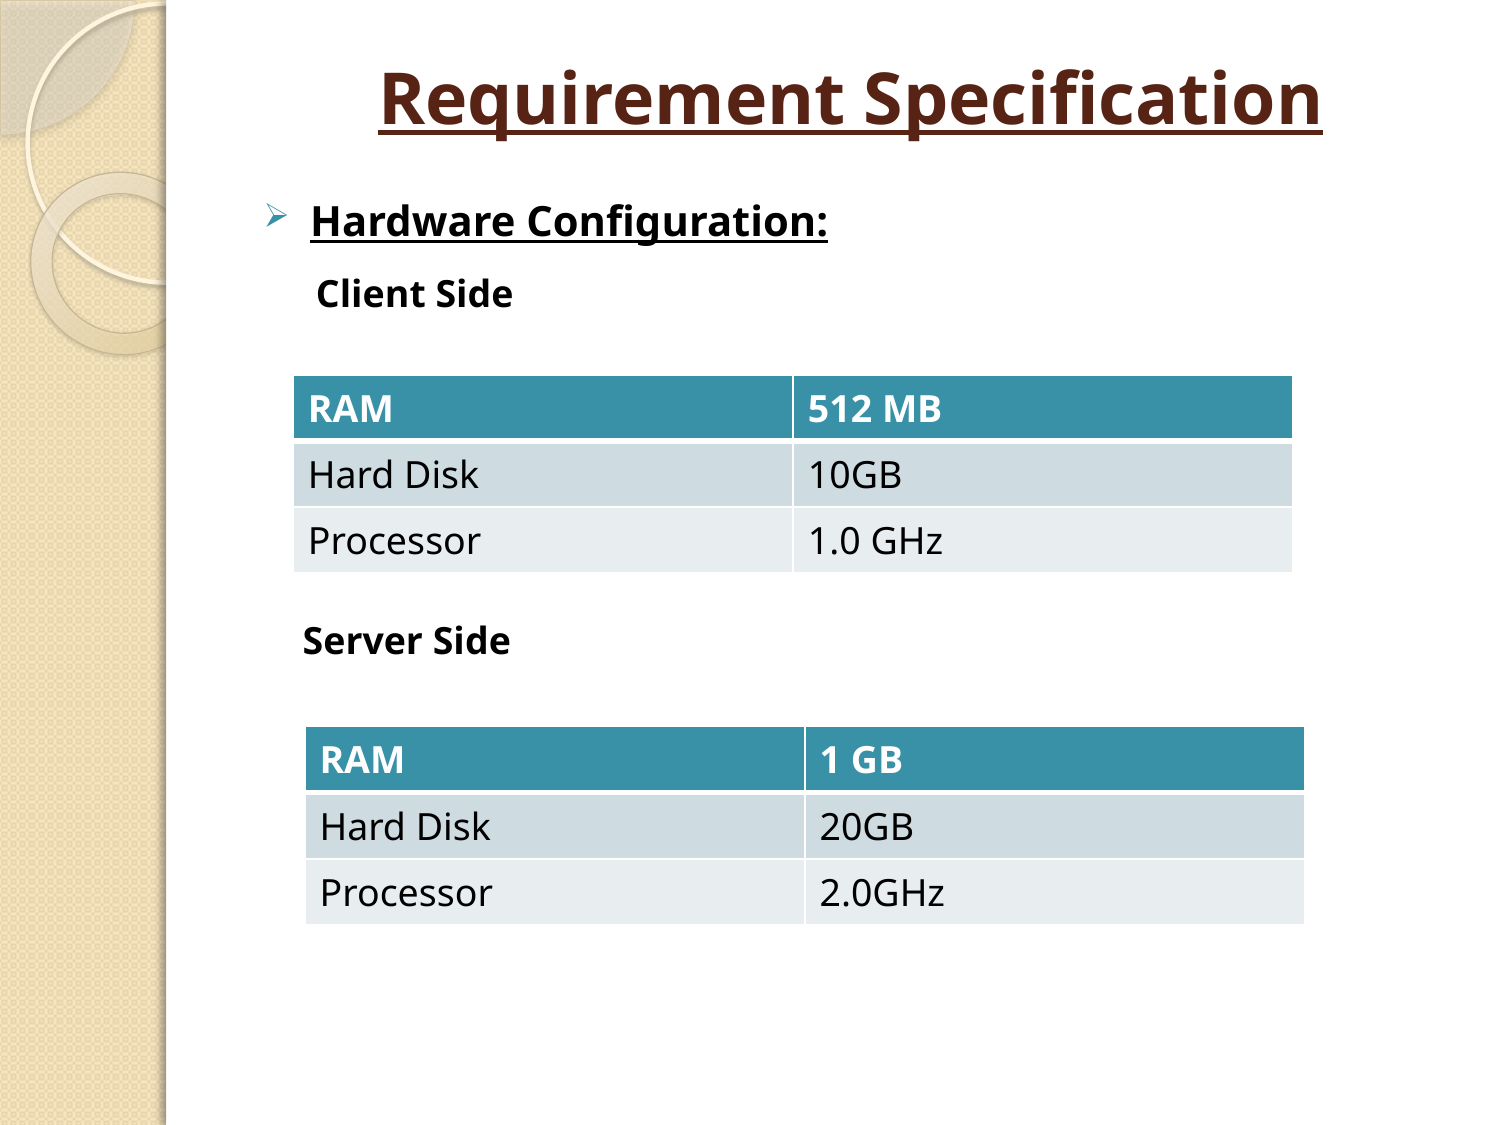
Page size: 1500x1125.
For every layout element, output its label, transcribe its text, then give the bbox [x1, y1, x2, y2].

table_cell Hard Disk [306, 795, 804, 858]
title Requirement Specification [235, 45, 1466, 187]
table_cell 1.0 GHz [794, 508, 1292, 572]
list Hardware Configuration: Client Side Server Side [235, 187, 1466, 1025]
table_header 512 MB [794, 376, 1292, 438]
table_cell 10GB [794, 444, 1292, 506]
table_cell 20GB [806, 795, 1304, 858]
table_cell Processor [294, 508, 792, 572]
table_header 1 GB [806, 727, 1304, 790]
table_header RAM [306, 727, 804, 790]
table_cell Hard Disk [294, 444, 792, 506]
table_header RAM [294, 376, 792, 438]
table_cell 2.0GHz [806, 860, 1304, 924]
table_cell Processor [306, 860, 804, 924]
